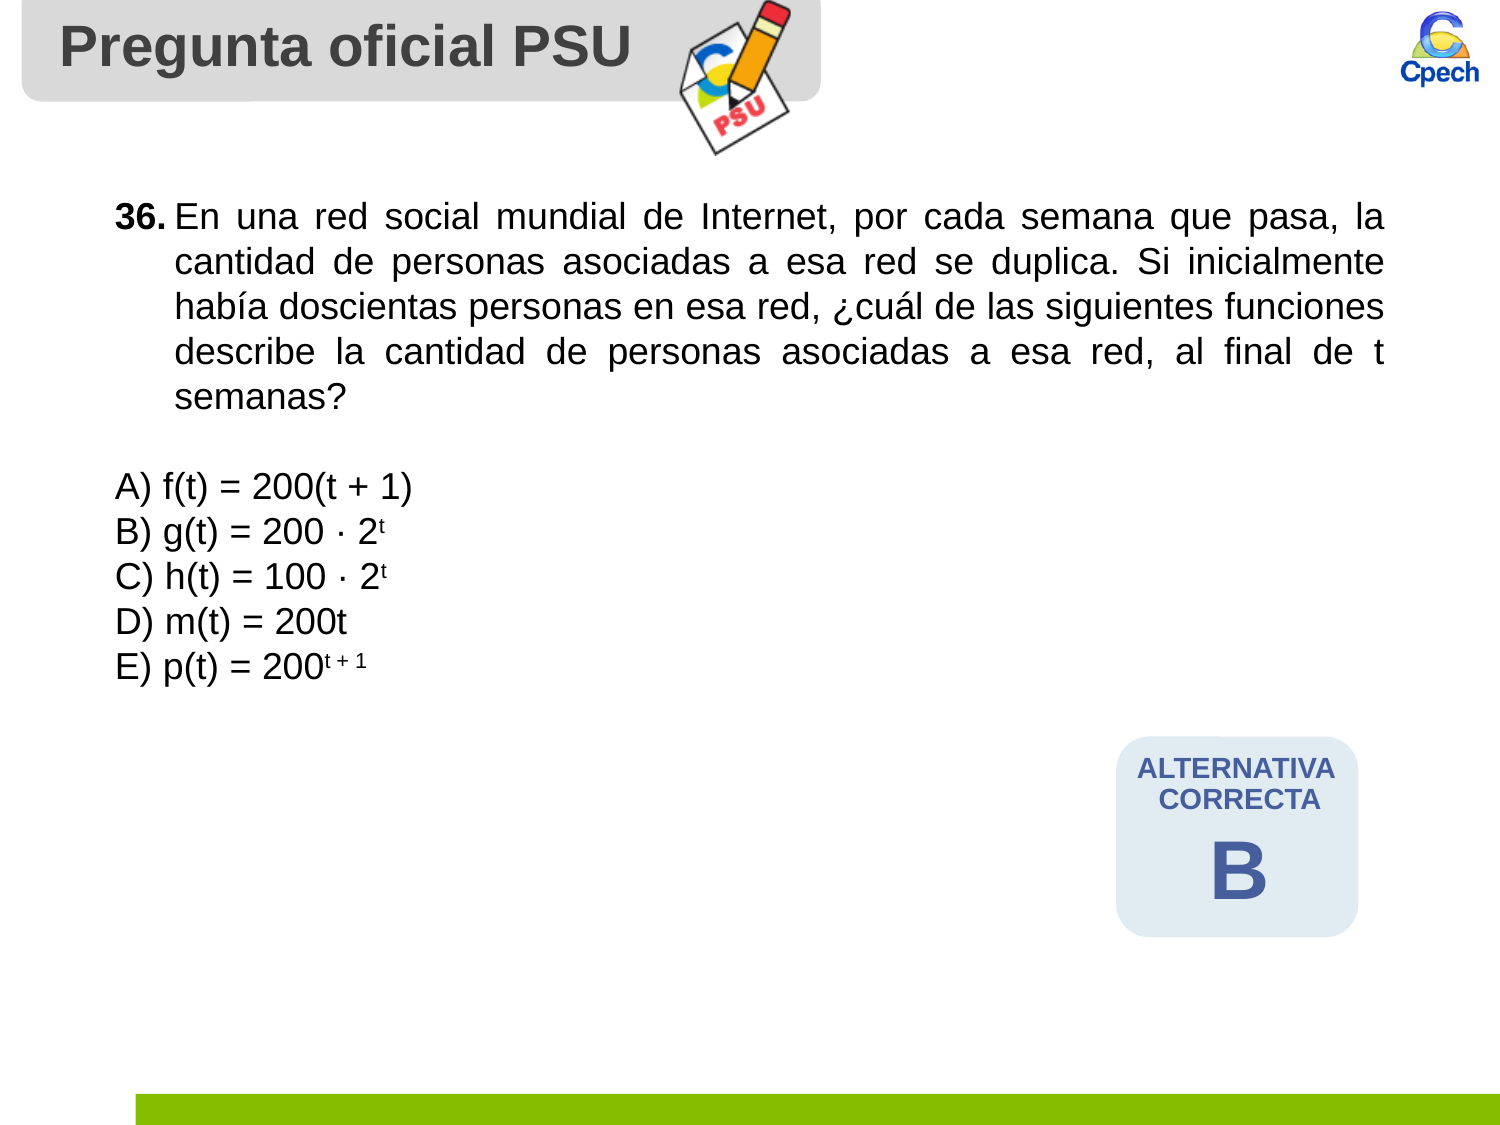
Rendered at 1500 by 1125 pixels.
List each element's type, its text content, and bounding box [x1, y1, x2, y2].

picture [1396, 7, 1483, 94]
text_box 36. En una red social mundial de Internet, por cada semana que pasa, la cantidad de personas asociadas a esa red se duplica. Si inicialmente había doscientas personas en esa red, ¿cuál de las siguientes funciones describe la cantidad de personas asociadas a esa red, al final de t semanas? A) f(t) = 200(t + 1) B) g(t) = 200 · 2t C) h(t) = 100 · 2t D) m(t) = 200t E) p(t) = 200t + 1 [100, 184, 1400, 695]
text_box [21, 0, 664, 102]
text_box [814, 0, 822, 102]
picture [666, 0, 813, 156]
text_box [1115, 736, 1365, 938]
